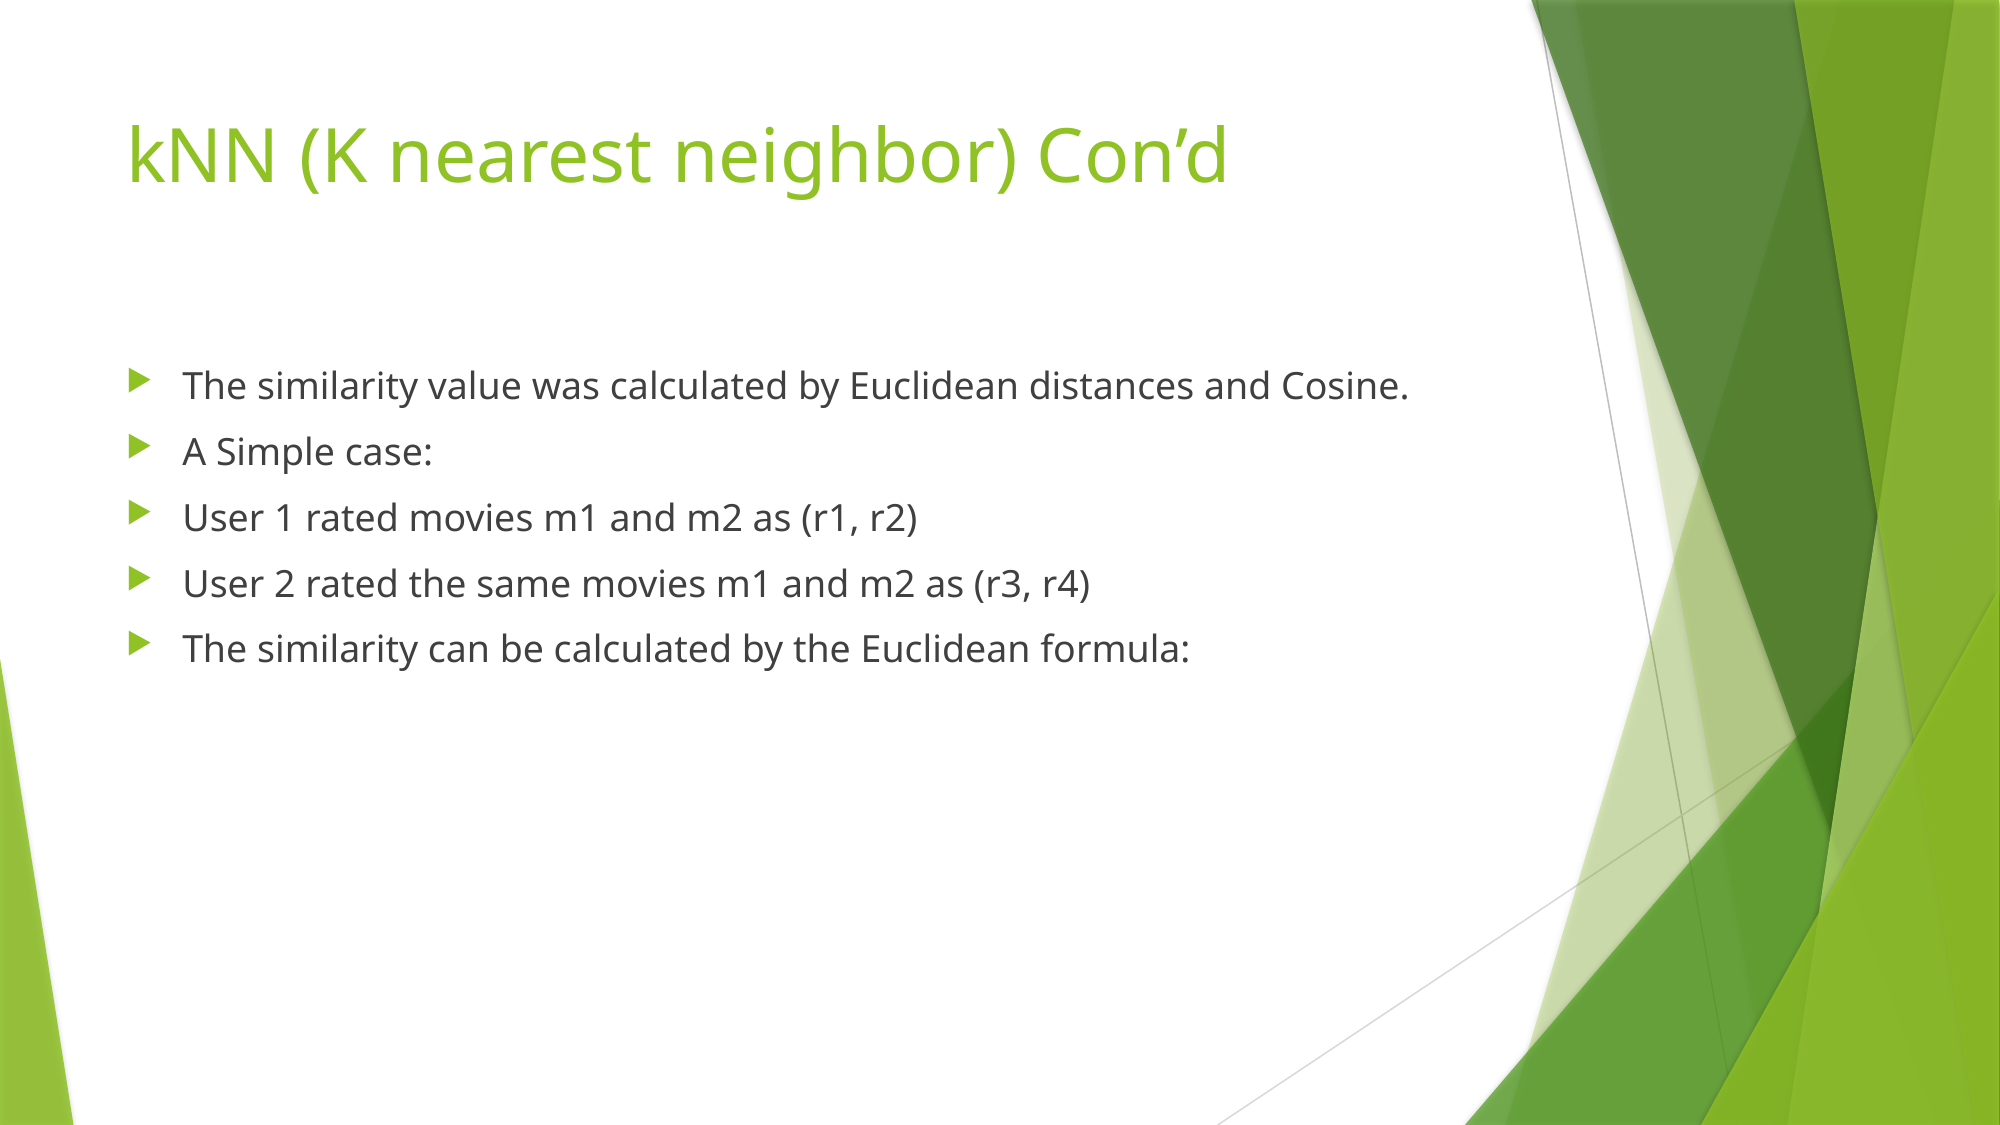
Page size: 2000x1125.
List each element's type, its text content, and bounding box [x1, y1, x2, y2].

list The similarity value was calculated by Euclidean distances and Cosine. A Simple case: User 1 rated movies m1 and m2 as (r1, r2) User 2 rated the same movies m1 and m2 as (r3, r4) The similarity can be calculated by the Euclidean formula: [111, 354, 1521, 992]
title kNN (K nearest neighbor) Con’d [111, 99, 1521, 317]
